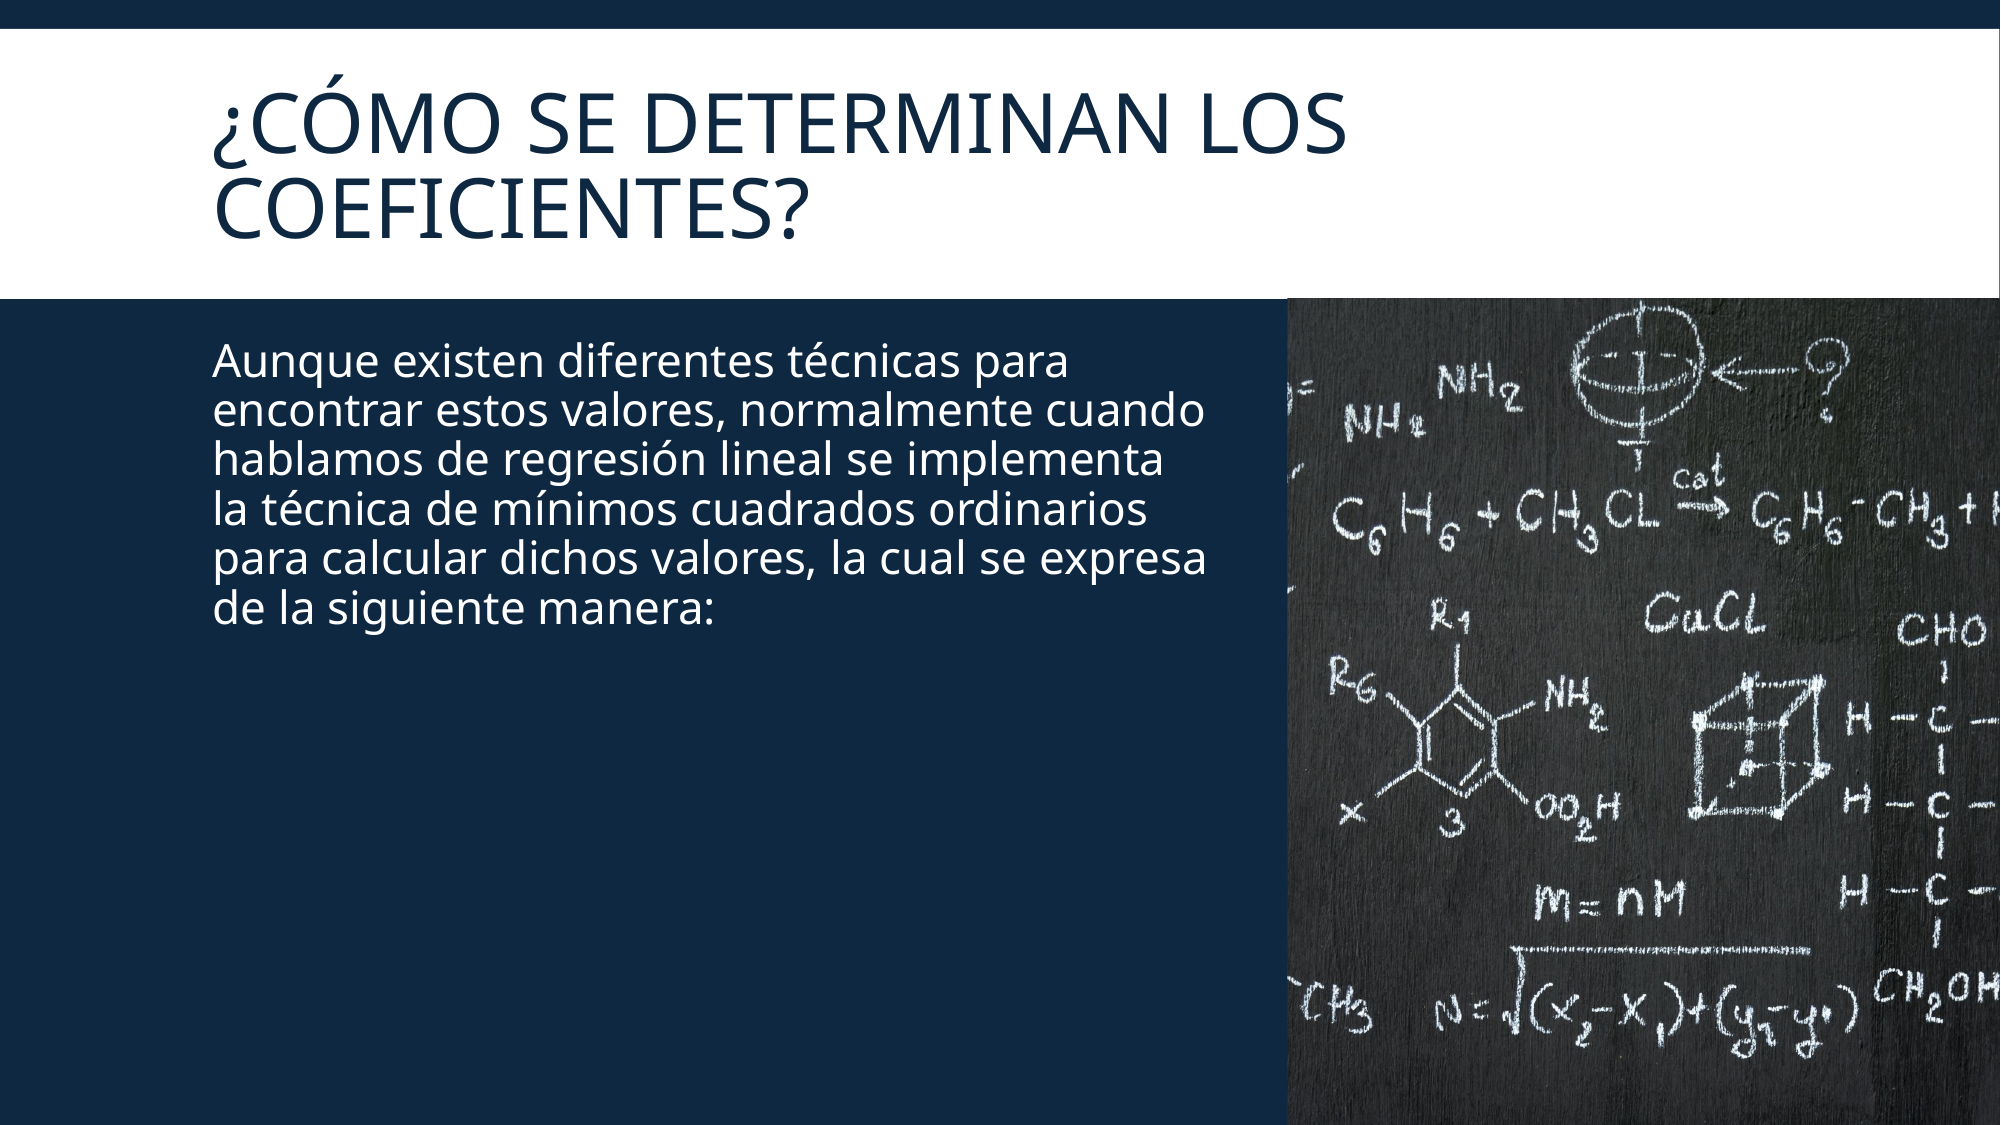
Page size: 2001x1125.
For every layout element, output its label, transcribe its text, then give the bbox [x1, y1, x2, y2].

title ¿Cómo se determinan los coeficientes? [197, 46, 1803, 295]
picture [1286, 298, 2000, 1125]
